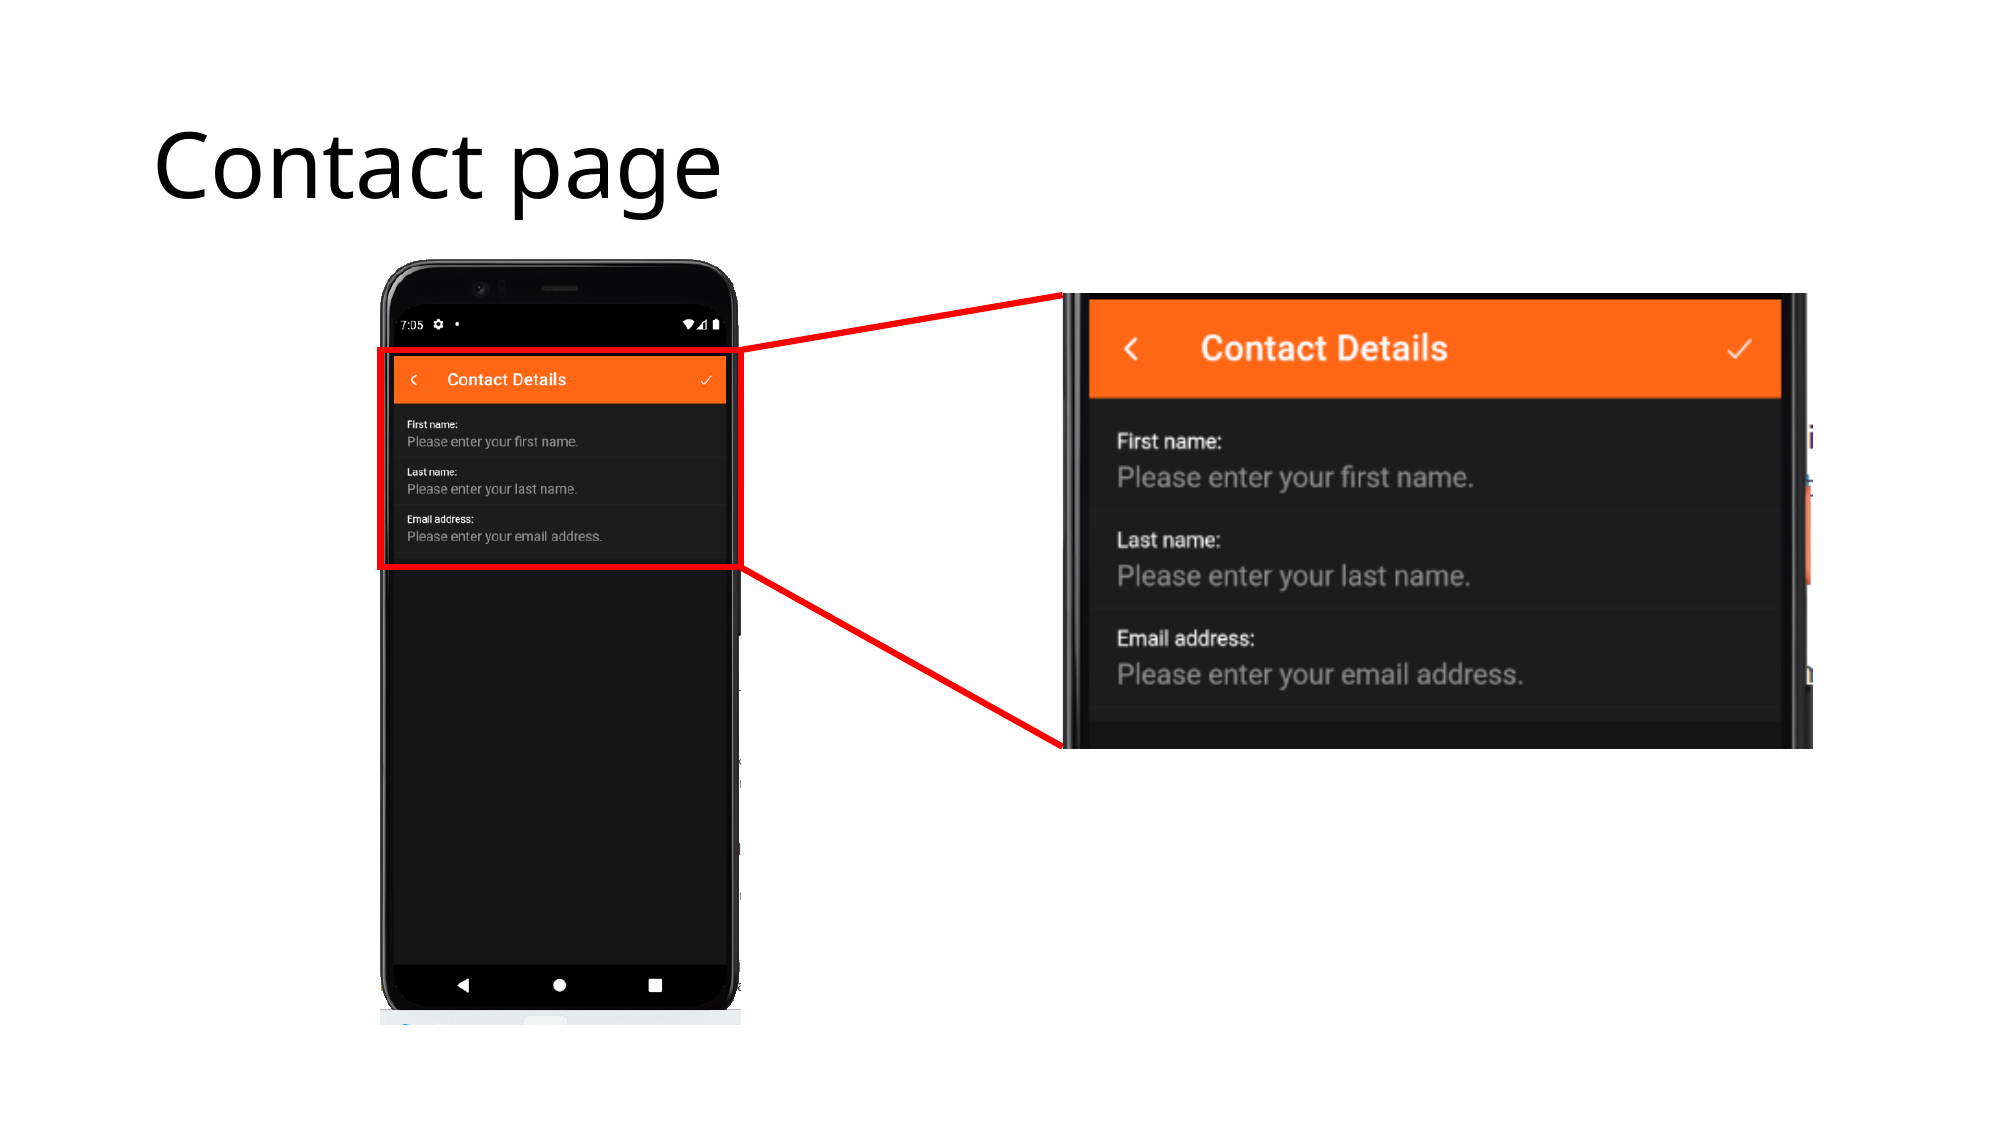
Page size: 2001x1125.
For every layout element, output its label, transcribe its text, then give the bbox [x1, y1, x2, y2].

picture [1062, 293, 1813, 749]
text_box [740, 295, 1062, 350]
title Contact page [137, 59, 1863, 278]
picture [380, 259, 741, 1025]
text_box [740, 567, 1062, 747]
